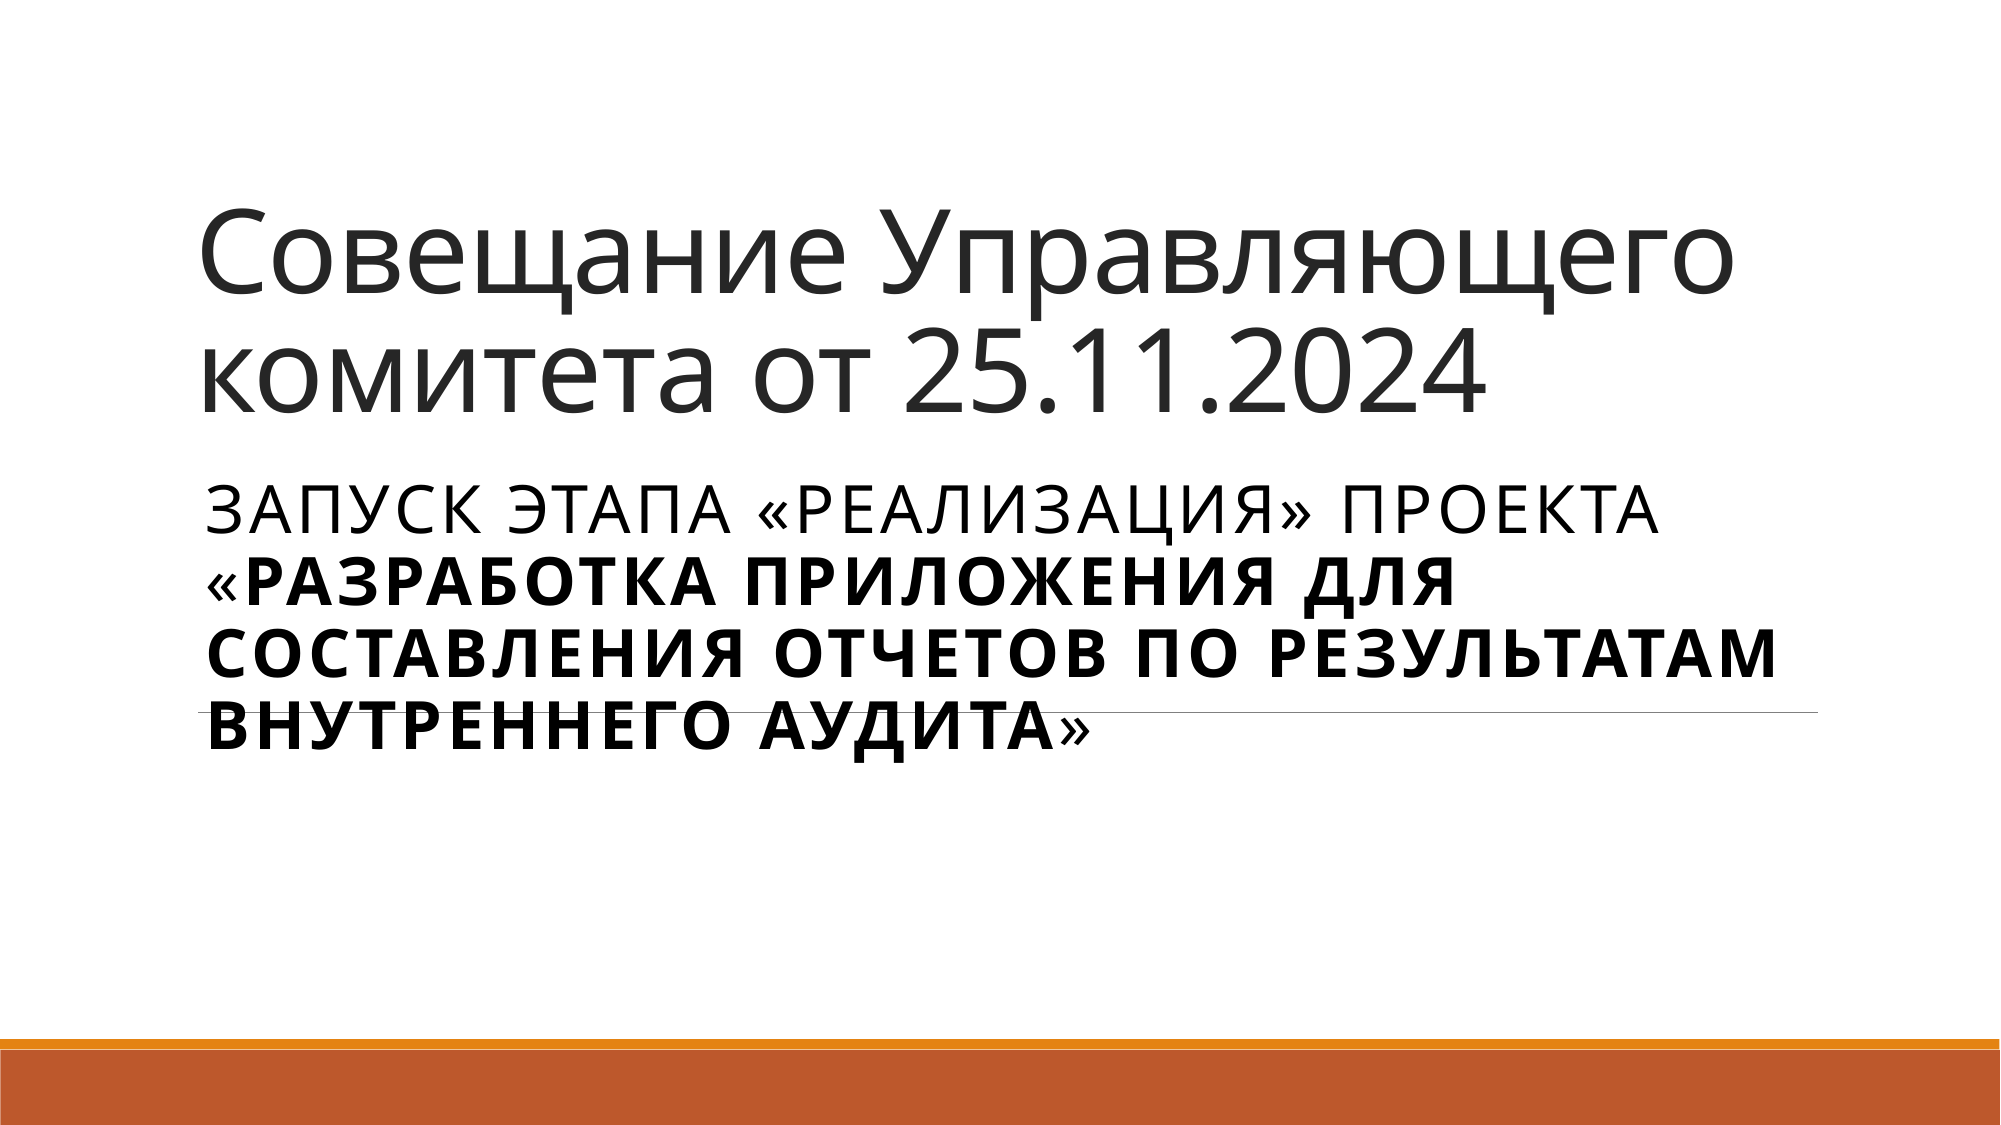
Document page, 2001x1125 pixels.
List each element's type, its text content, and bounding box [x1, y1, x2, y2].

subtitle Запуск этапа «реализация» проекта «Разработка приложения для составления отчетов по результатам внутреннего аудита» [190, 468, 1841, 681]
title Совещание Управляющего комитета от 25.11.2024 [180, 124, 1830, 445]
